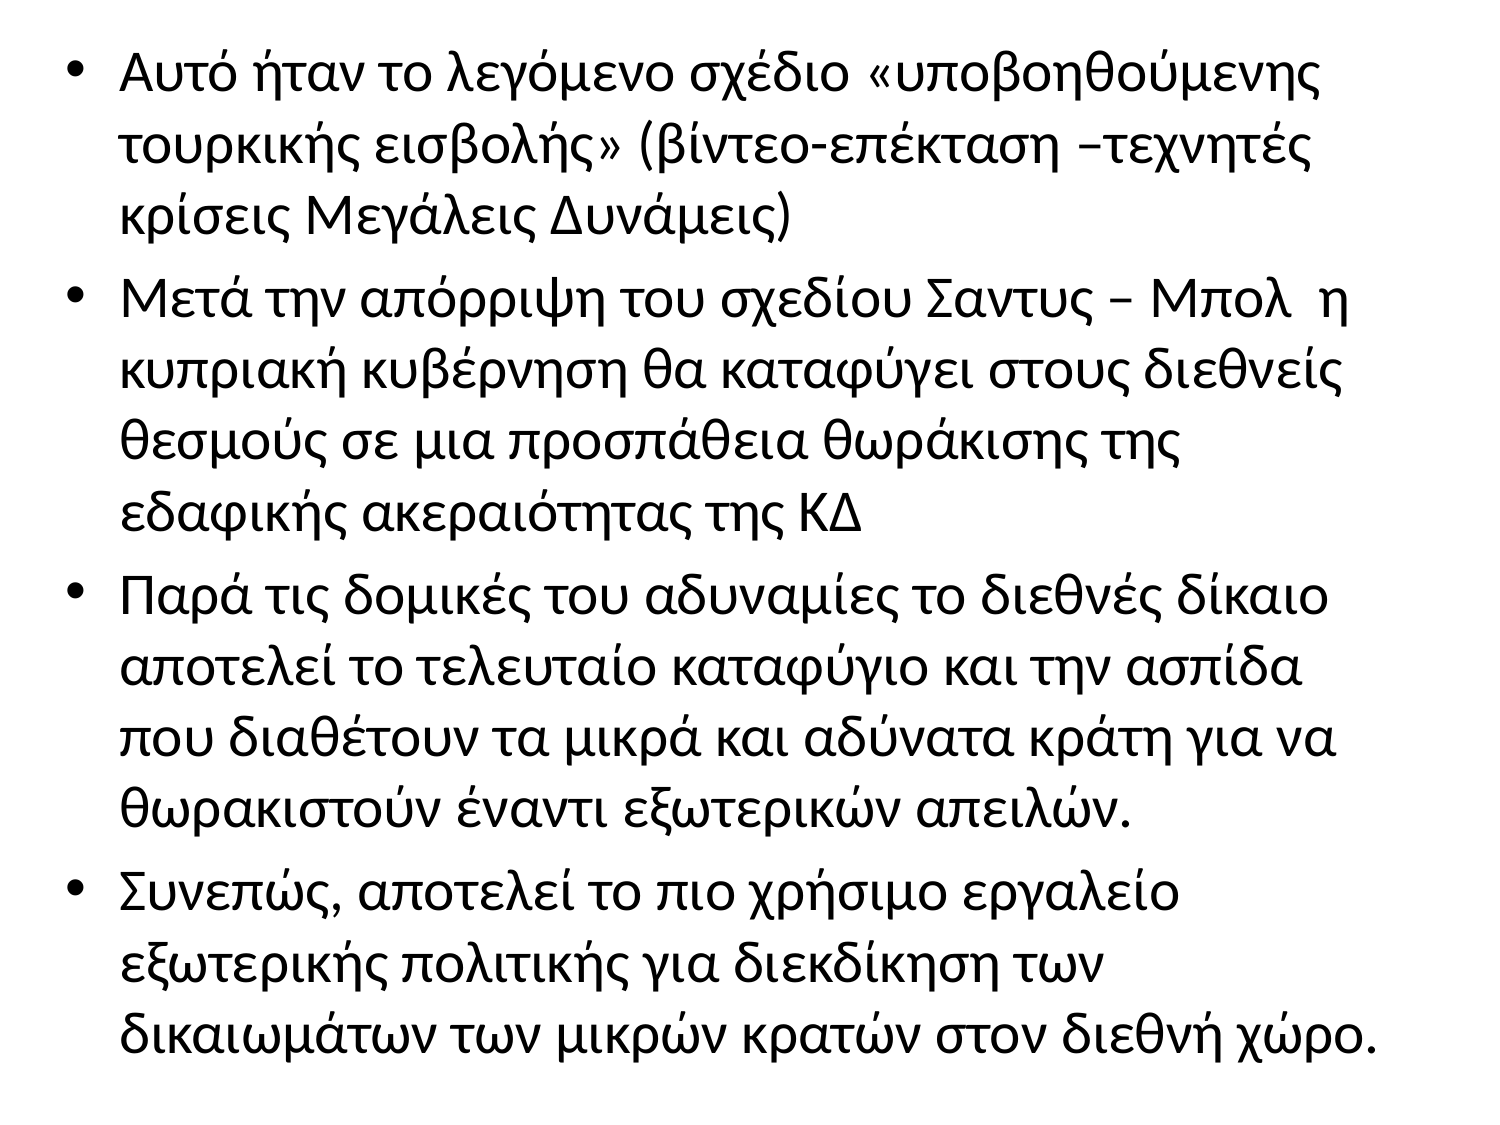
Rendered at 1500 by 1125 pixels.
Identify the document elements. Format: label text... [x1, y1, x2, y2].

list Αυτό ήταν το λεγόμενο σχέδιο «υποβοηθούμενης τουρκικής εισβολής» (βίντεο-επέκταση –τεχνητές κρίσεις Μεγάλεις Δυνάμεις) Μετά την απόρριψη του σχεδίου Σαντυς – Μπολ η κυπριακή κυβέρνηση θα καταφύγει στους διεθνείς θεσμούς σε μια προσπάθεια θωράκισης της εδαφικής ακεραιότητας της ΚΔ Παρά τις δομικές του αδυναμίες το διεθνές δίκαιο αποτελεί το τελευταίο καταφύγιο και την ασπίδα που διαθέτουν τα μικρά και αδύνατα κράτη για να θωρακιστούν έναντι εξωτερικών απειλών. Συνεπώς, αποτελεί το πιο χρήσιμο εργαλείο εξωτερικής πολιτικής για διεκδίκηση των δικαιωμάτων των μικρών κρατών στον διεθνή χώρο. [50, 24, 1400, 1088]
